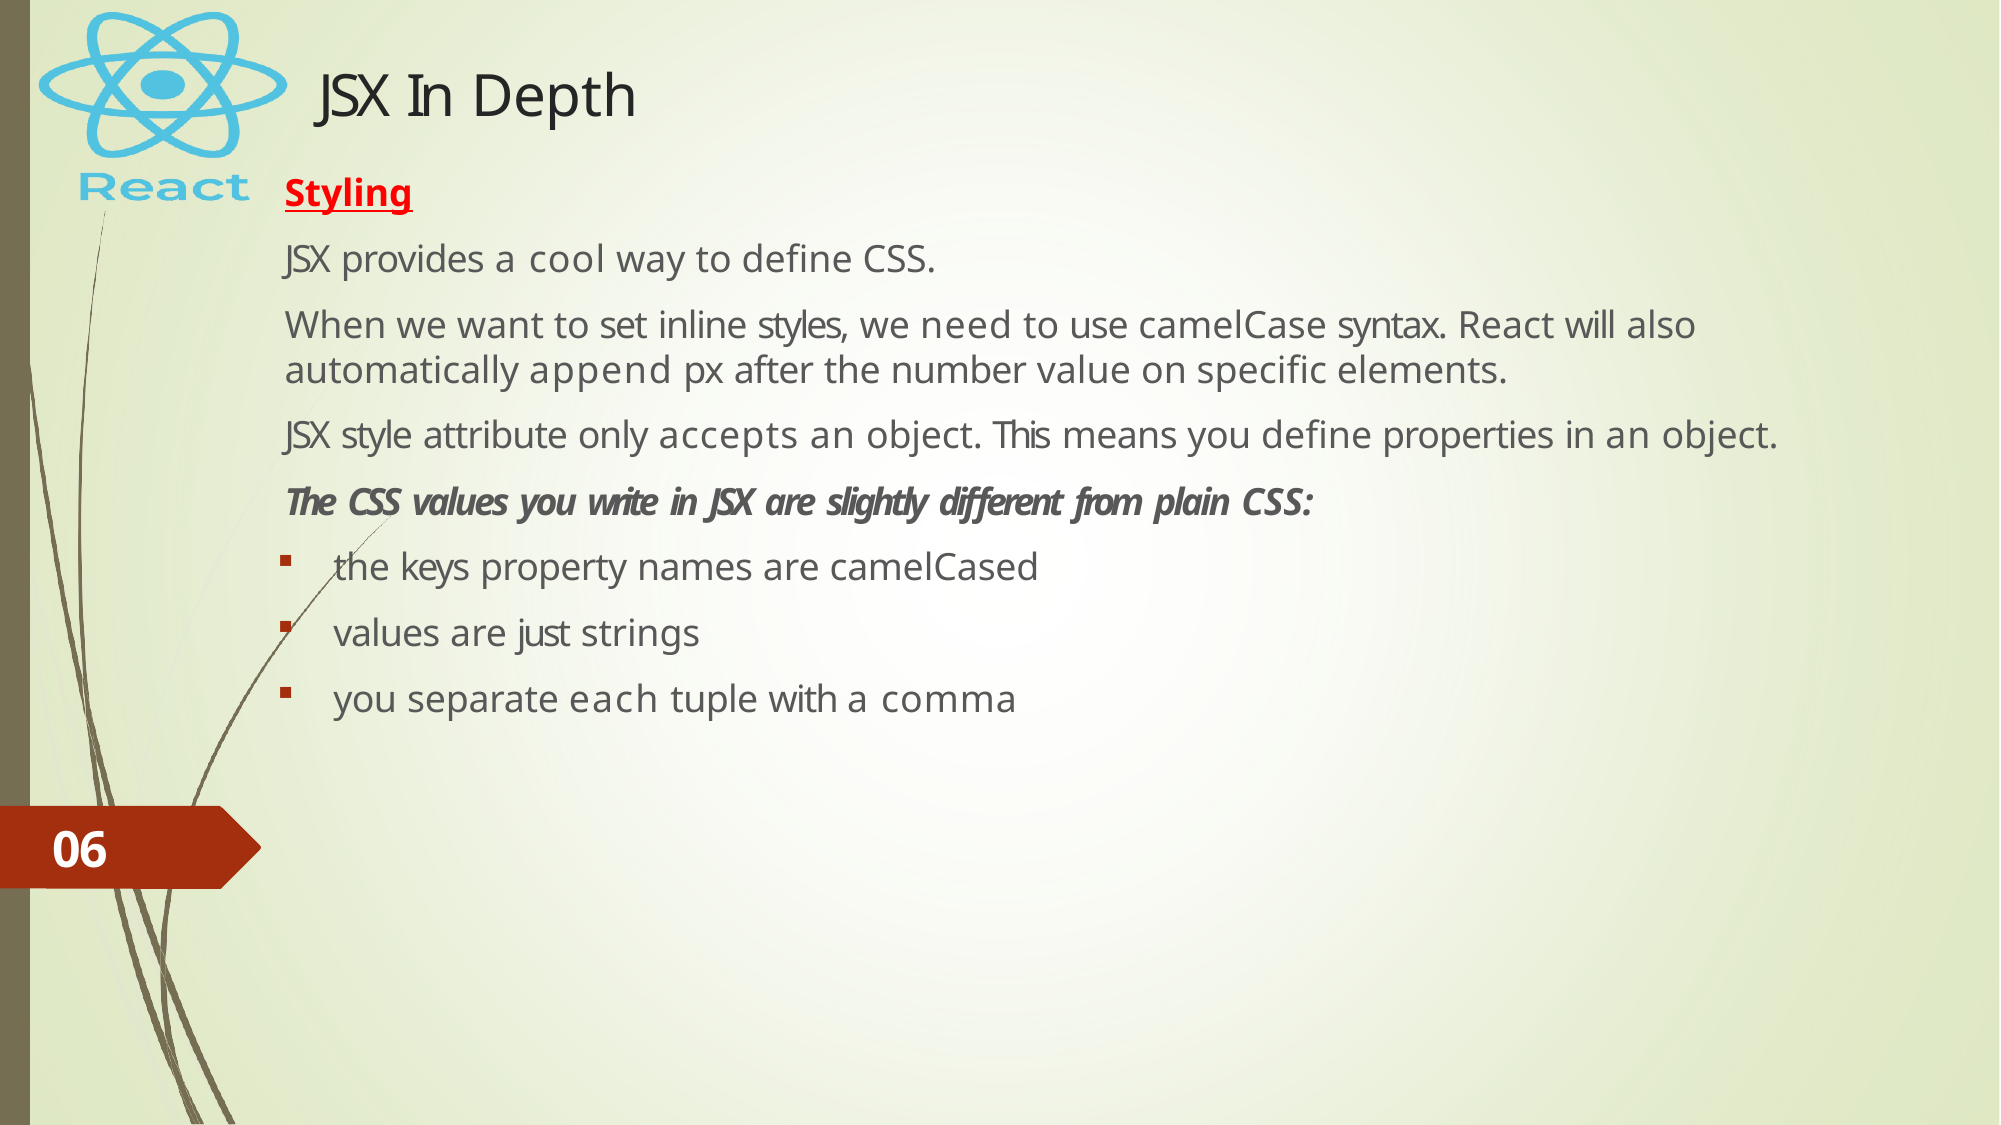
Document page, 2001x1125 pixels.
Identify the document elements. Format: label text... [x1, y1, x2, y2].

picture [0, 0, 2000, 1125]
text_box Styling JSX provides a cool way to define CSS. When we want to set inline styles, we need to use camelCase syntax. React will also automatically append px after the number value on specific elements. JSX style attribute only accepts an object. This means you define properties in an object. The CSS values you write in JSX are slightly different from plain CSS: the keys property names are camelCased values are just strings you separate each tuple with a comma 06 [50, 146, 1891, 878]
title JSX In Depth [330, 41, 1684, 146]
